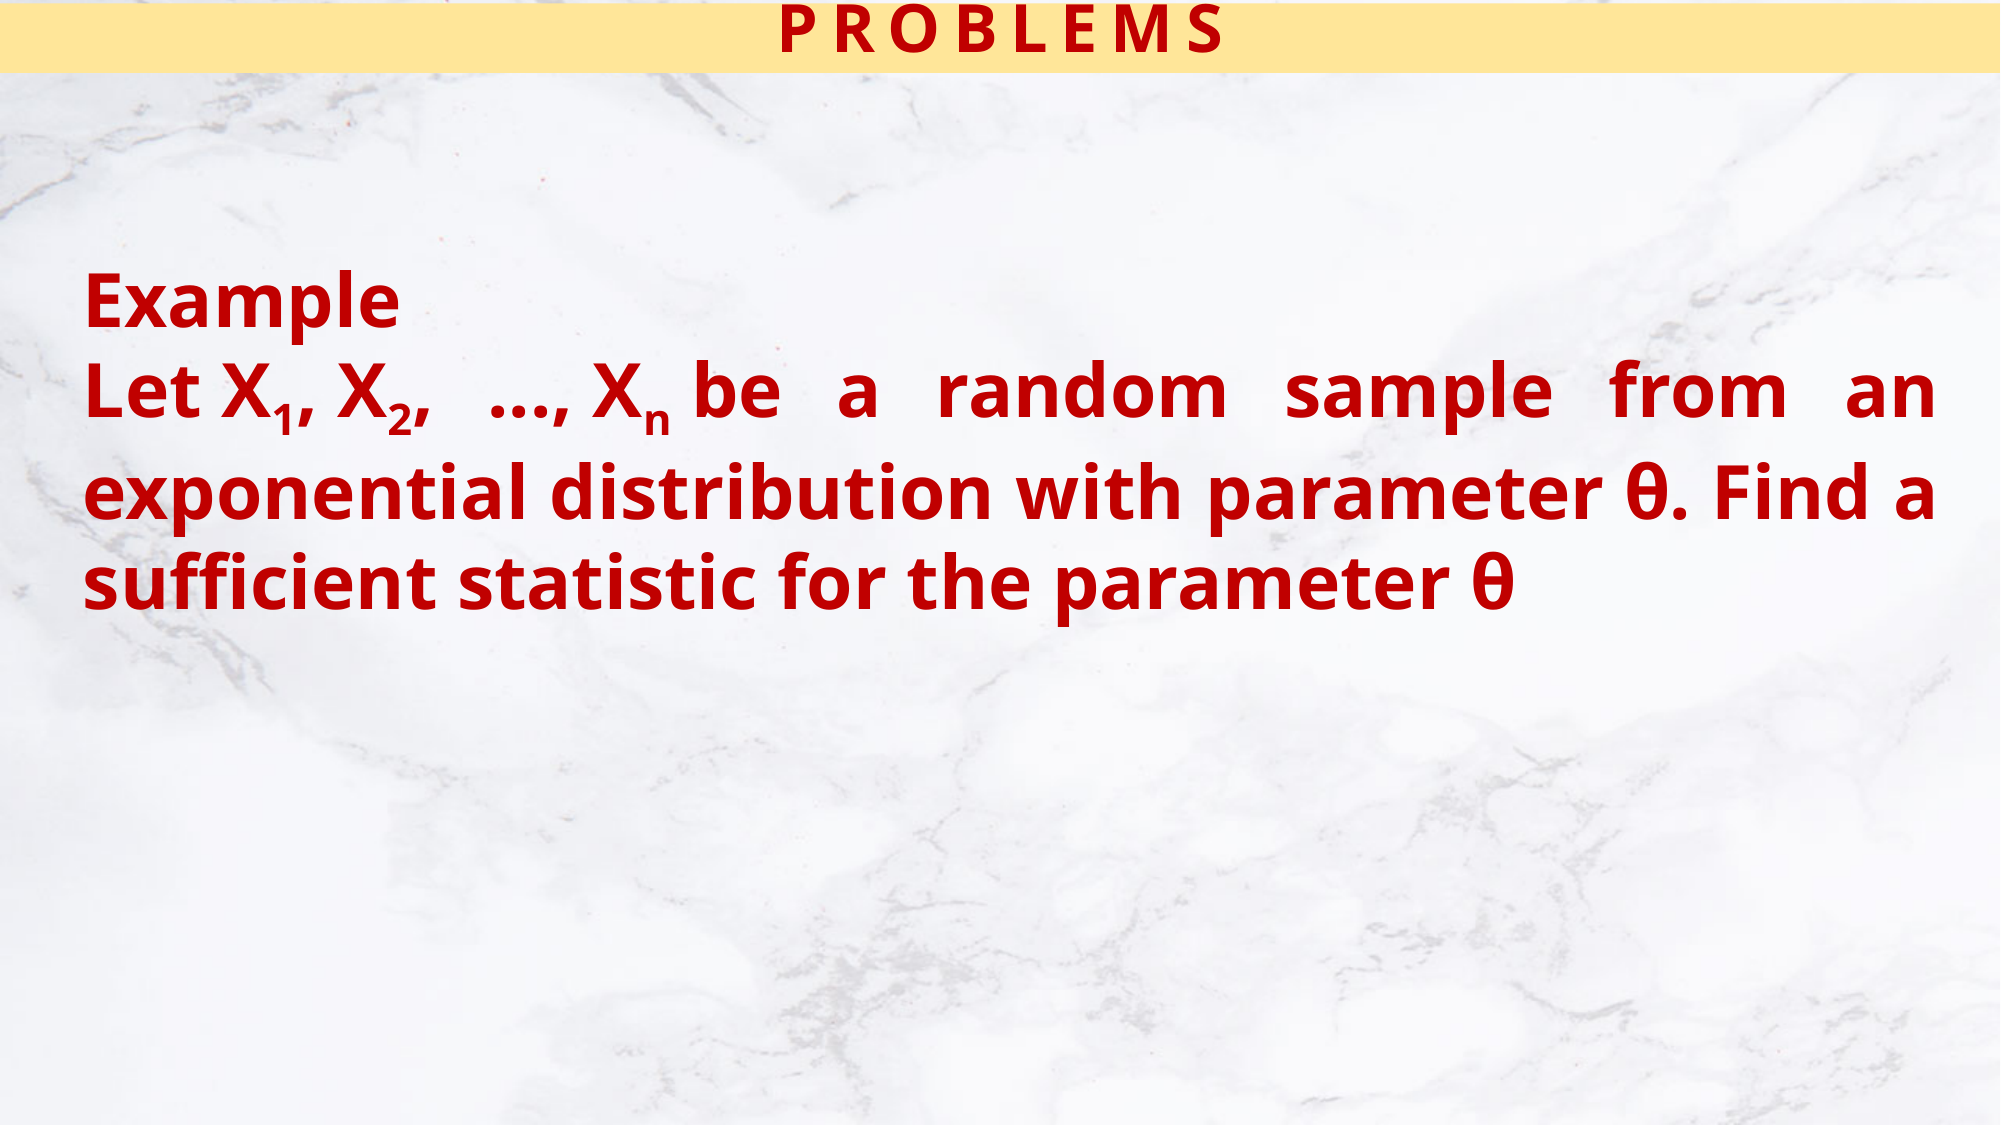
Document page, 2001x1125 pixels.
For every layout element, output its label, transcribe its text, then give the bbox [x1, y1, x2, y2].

picture [0, 0, 2001, 1125]
text_box Example Let X1, X2, ..., Xn be a random sample from an exponential distribution with parameter θ. Find a sufficient statistic for the parameter θ [67, 244, 1955, 632]
text_box PROBLEMS [0, 3, 2000, 73]
